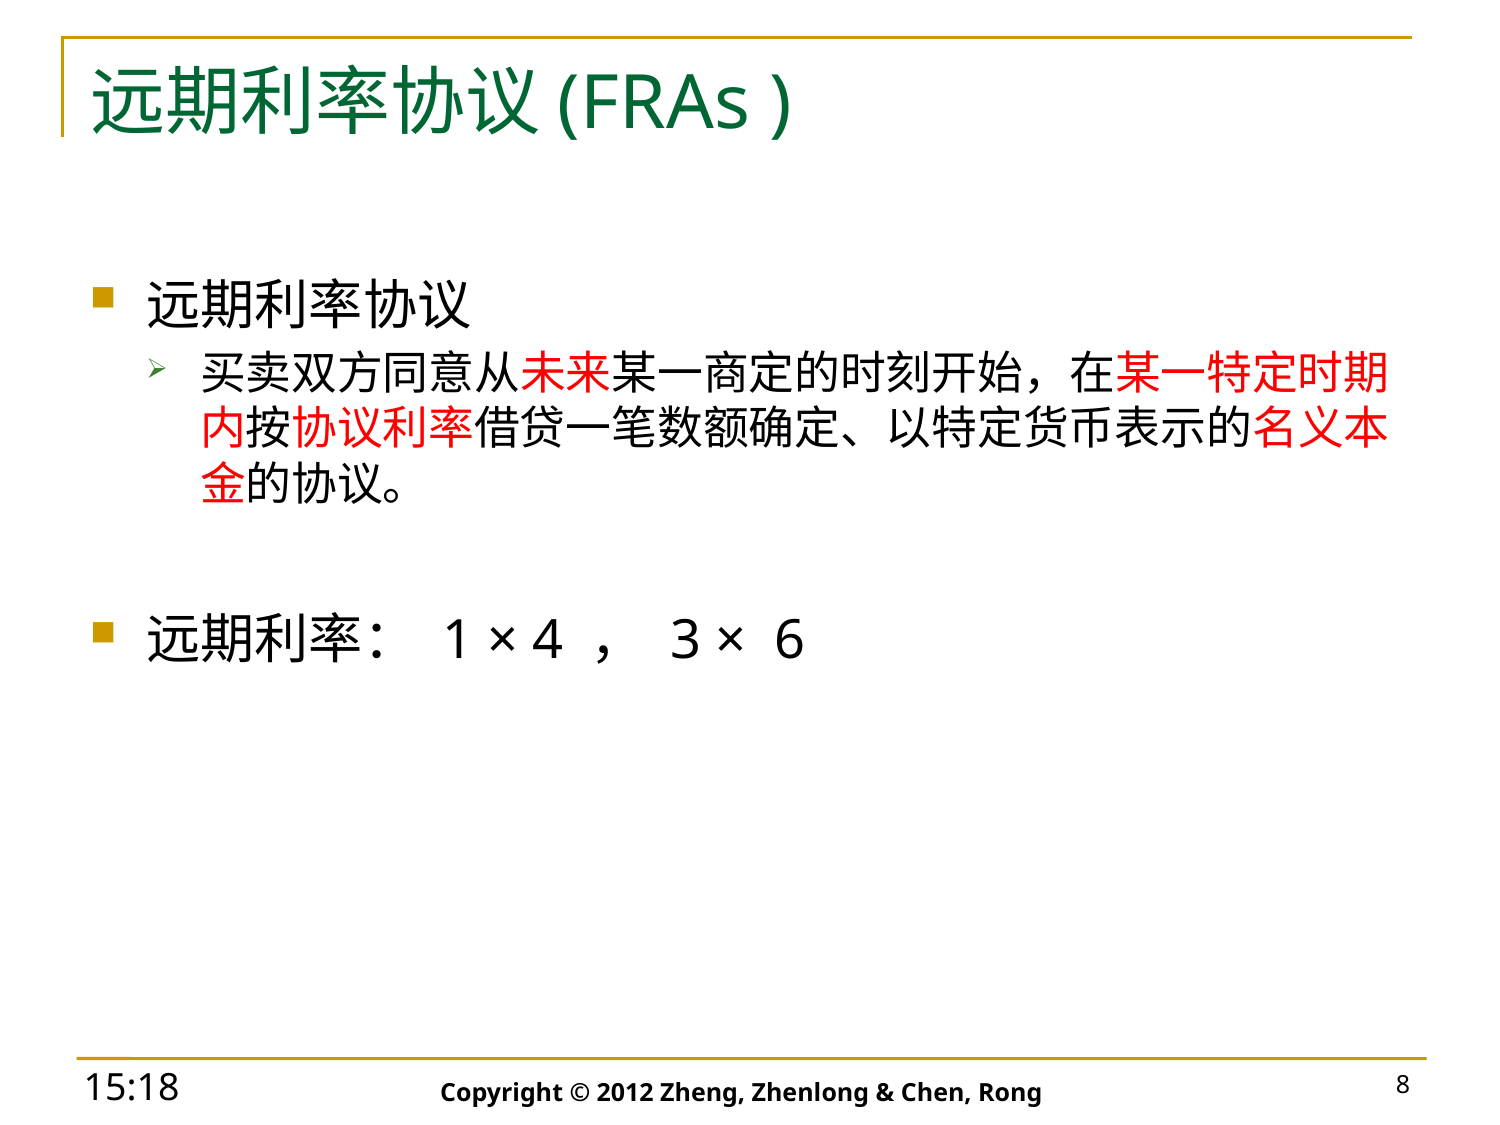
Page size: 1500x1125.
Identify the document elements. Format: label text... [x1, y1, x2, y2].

slide_number 8 [1074, 1034, 1426, 1111]
footer Copyright © 2012 Zheng, Zhenlong & Chen, Rong [296, 1042, 1188, 1118]
list 远期利率协议 买卖双方同意从未来某一商定的时刻开始，在某一特定时期内按协议利率借贷一笔数额确定、以特定货币表示的名义本金的协议。 远期利率： 1 × 4 ， 3 × 6 [74, 262, 1426, 1006]
title 远期利率协议(FRAs ) [74, 45, 1426, 233]
